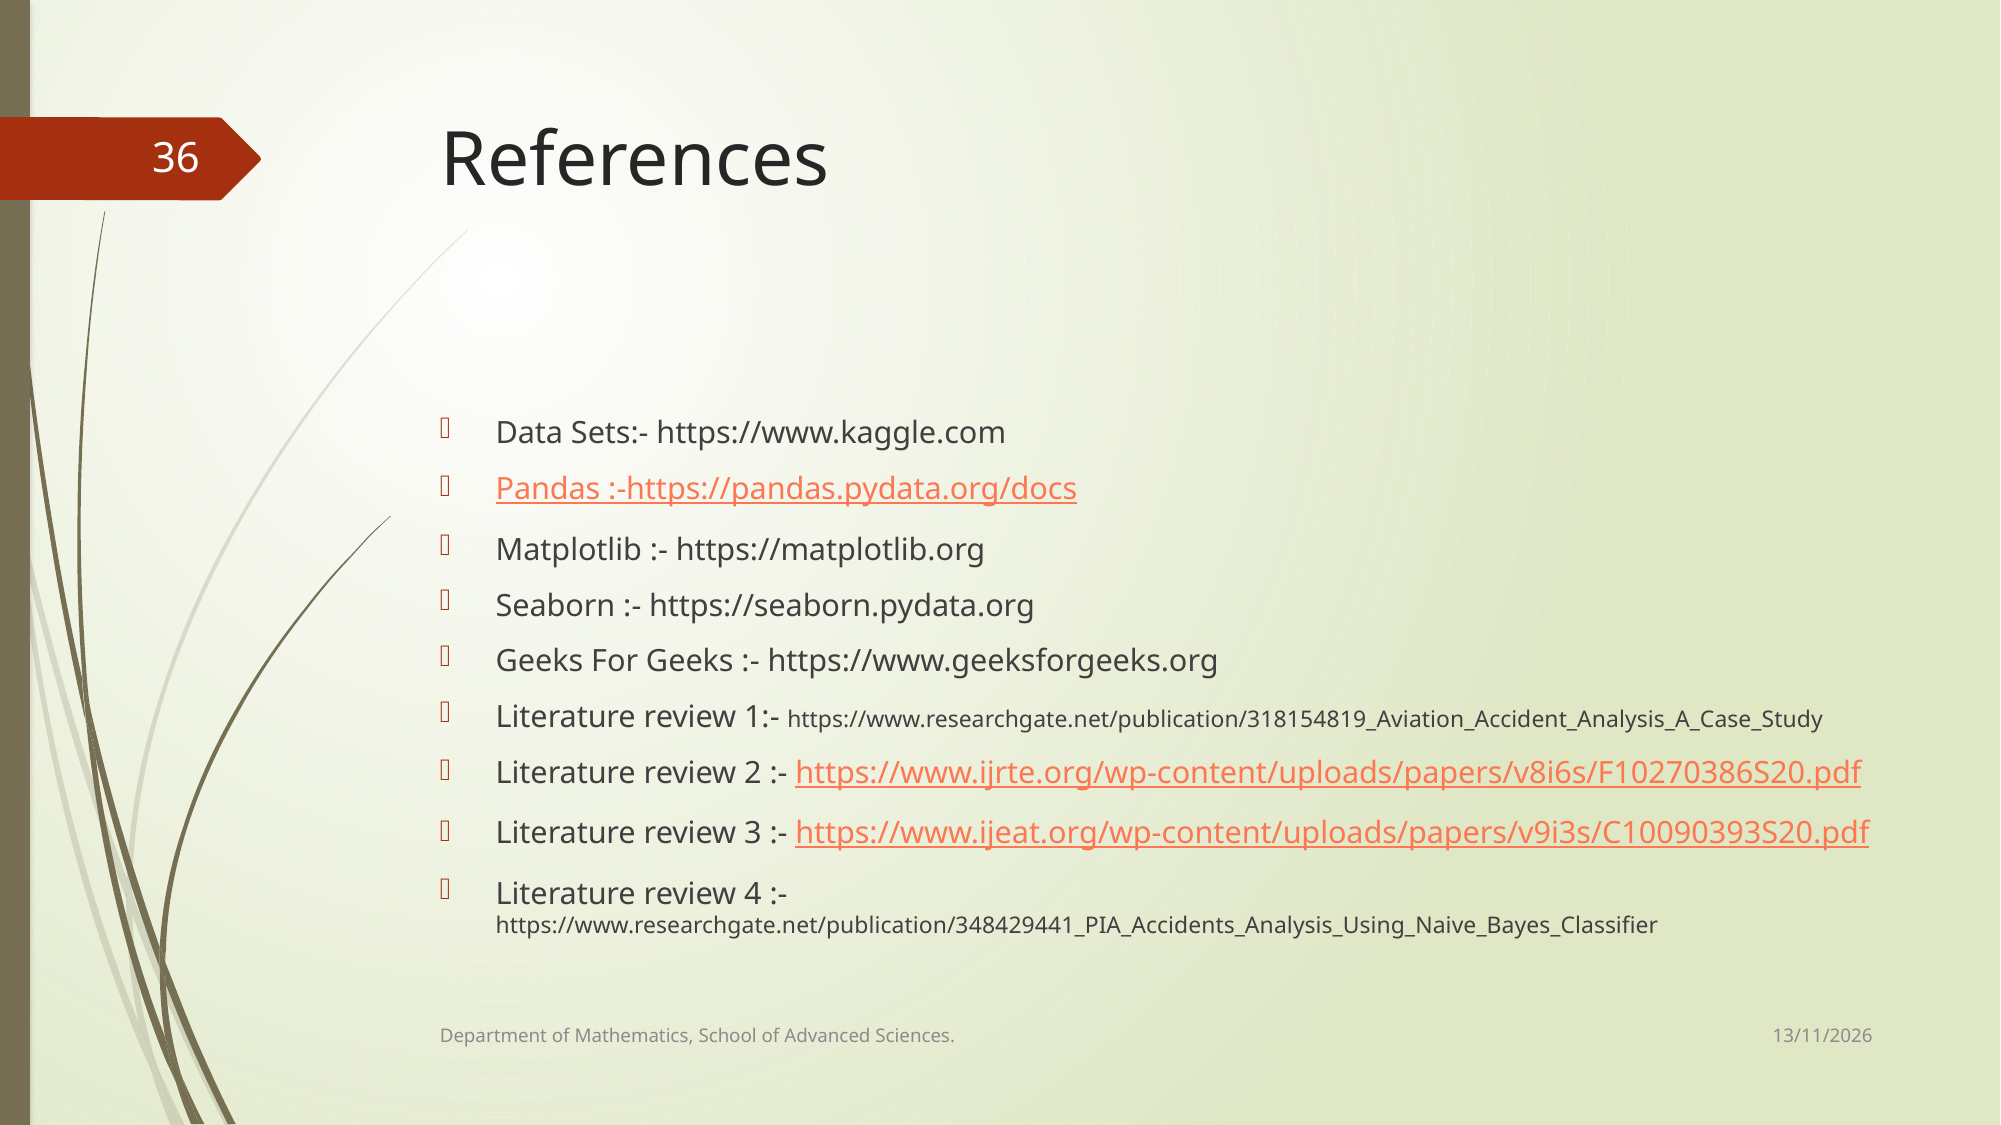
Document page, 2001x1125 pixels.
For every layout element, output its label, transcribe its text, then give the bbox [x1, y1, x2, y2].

footer Department of Mathematics, School of Advanced Sciences. [424, 1006, 1675, 1067]
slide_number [1699, 1005, 1888, 1067]
title References [425, 102, 1888, 313]
slide_number 36 [87, 129, 216, 190]
list Data Sets:- https://www.kaggle.com Pandas :-https://pandas.pydata.org/docs Matplotlib :- https://matplotlib.org Seaborn :- https://seaborn.pydata.org Geeks For Geeks :- https://www.geeksforgeeks.org Literature review 1:- https://www.researchgate.net/publication/318154819_Aviation_Accident_Analysis_A_Case_Study Literature review 2 :- https://www.ijrte.org/wp-content/uploads/papers/v8i6s/F10270386S20.pdf Literature review 3 :- https://www.ijeat.org/wp-content/uploads/papers/v9i3s/C10090393S20.pdf Literature review 4 :- https://www.researchgate.net/publication/348429441_PIA_Accidents_Analysis_Using_Naive_Bayes_Classifier [424, 350, 1888, 970]
